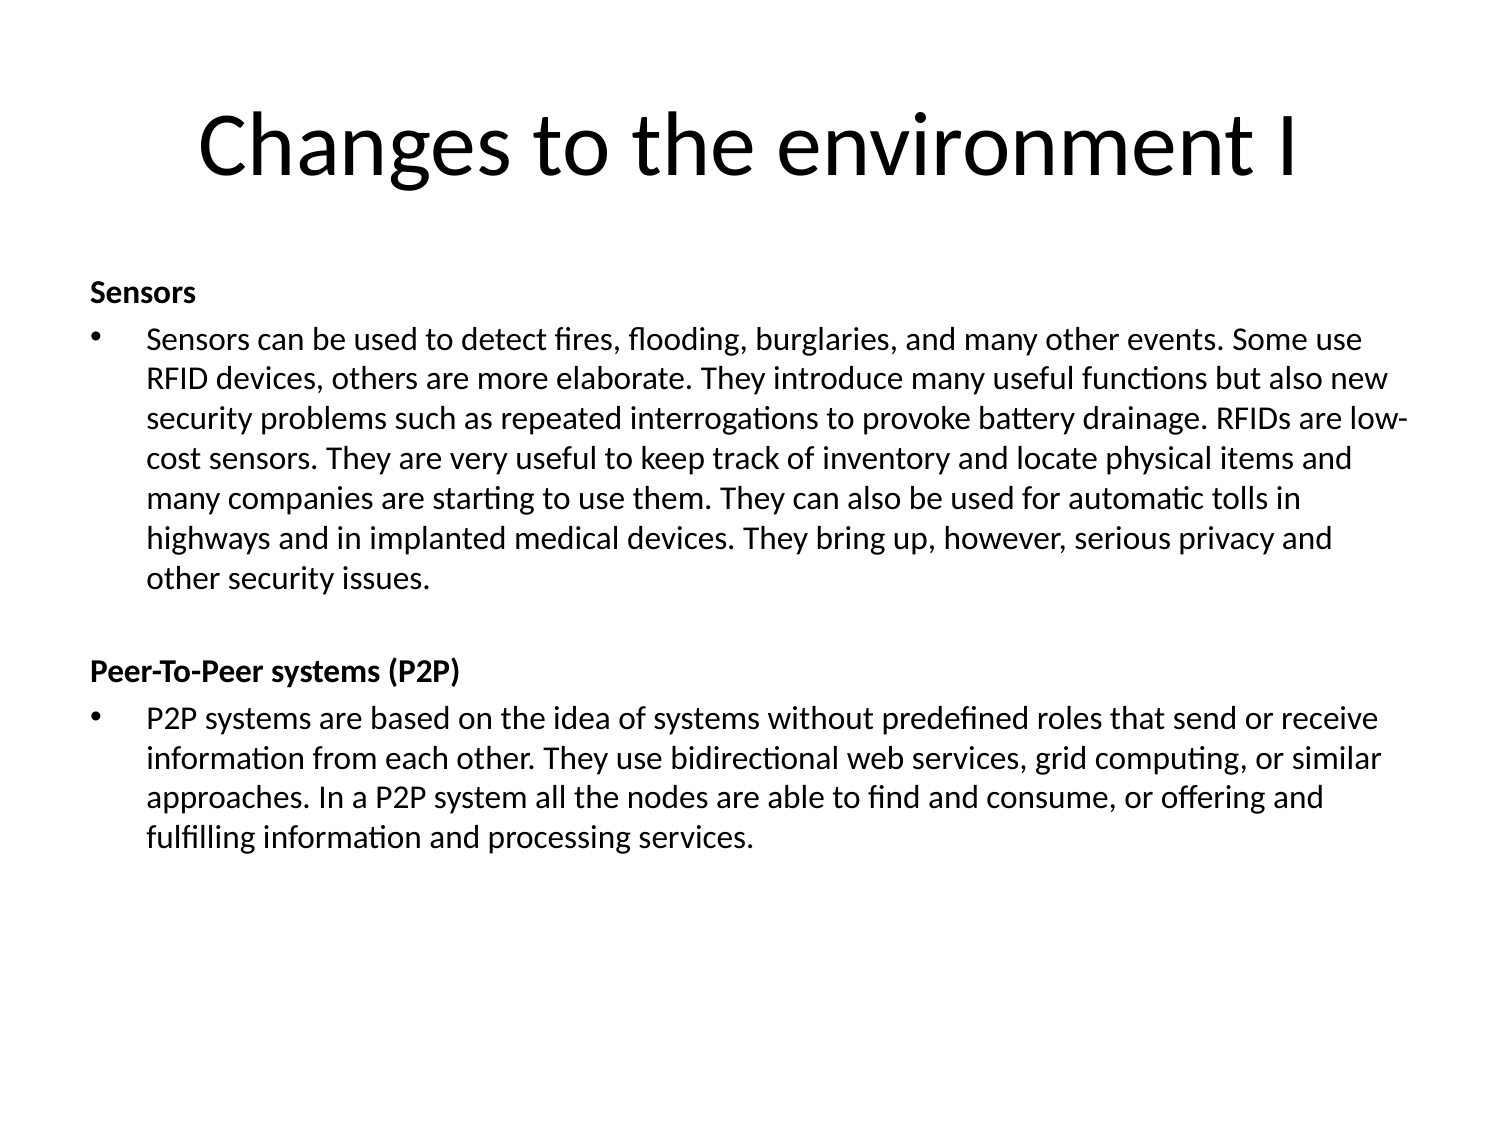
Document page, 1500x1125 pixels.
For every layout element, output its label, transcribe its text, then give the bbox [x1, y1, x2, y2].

title Changes to the environment I [75, 45, 1425, 233]
list Sensors Sensors can be used to detect fires, flooding, burglaries, and many other events. Some use RFID devices, others are more elaborate. They introduce many useful functions but also new security problems such as repeated interrogations to provoke battery drainage. RFIDs are low-cost sensors. They are very useful to keep track of inventory and locate physical items and many companies are starting to use them. They can also be used for automatic tolls in highways and in implanted medical devices. They bring up, however, serious privacy and other security issues. Peer-To-Peer systems (P2P) P2P systems are based on the idea of systems without predefined roles that send or receive information from each other. They use bidirectional web services, grid computing, or similar approaches. In a P2P system all the nodes are able to find and consume, or offering and fulfilling information and processing services. [75, 262, 1425, 1005]
